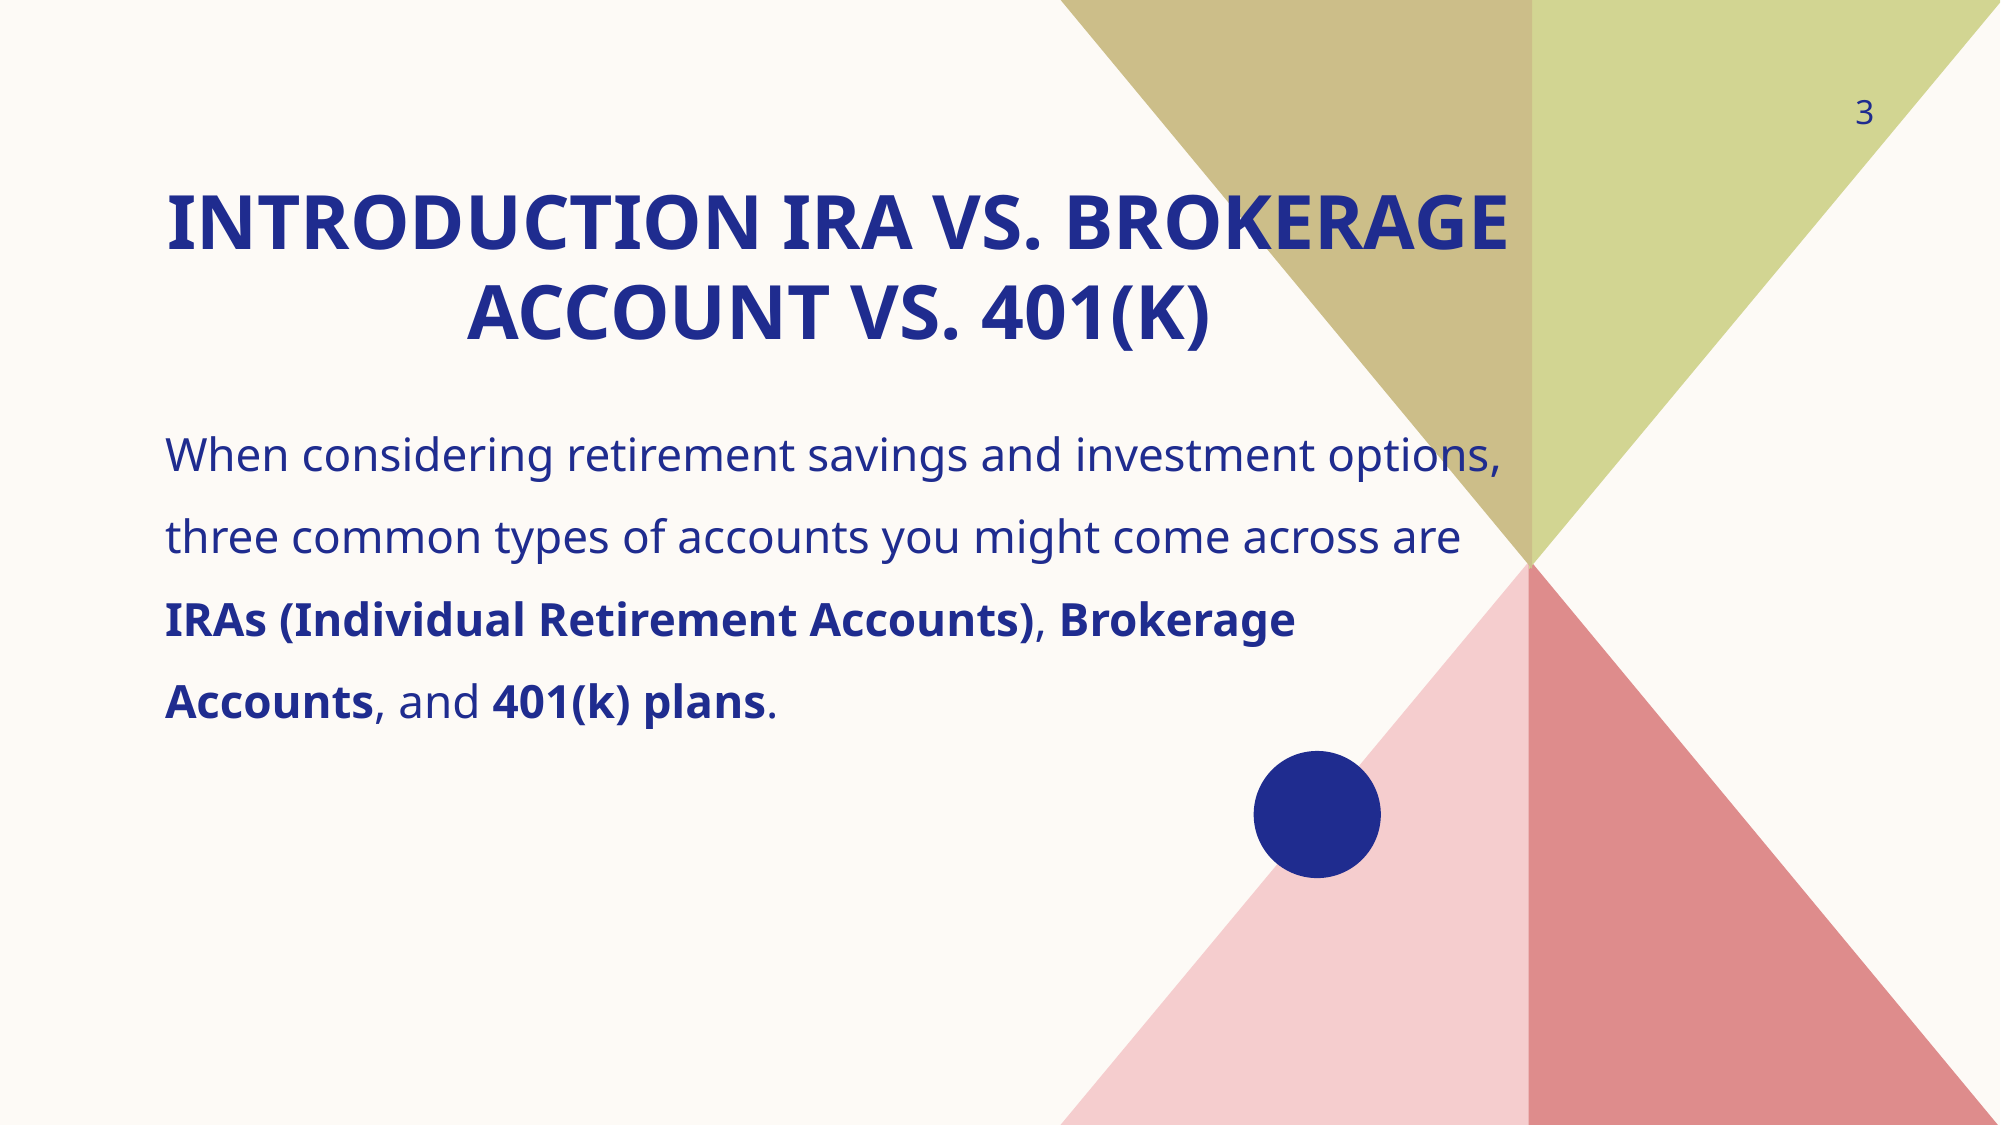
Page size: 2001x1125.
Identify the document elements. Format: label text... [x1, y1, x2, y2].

title Introduction IRA vs. Brokerage Account vs. 401(k) [150, 60, 1529, 398]
slide_number 3 [1699, 75, 1875, 153]
list When considering retirement savings and investment options, three common types of accounts you might come across are IRAs (Individual Retirement Accounts), Brokerage Accounts, and 401(k) plans. [150, 398, 1529, 992]
